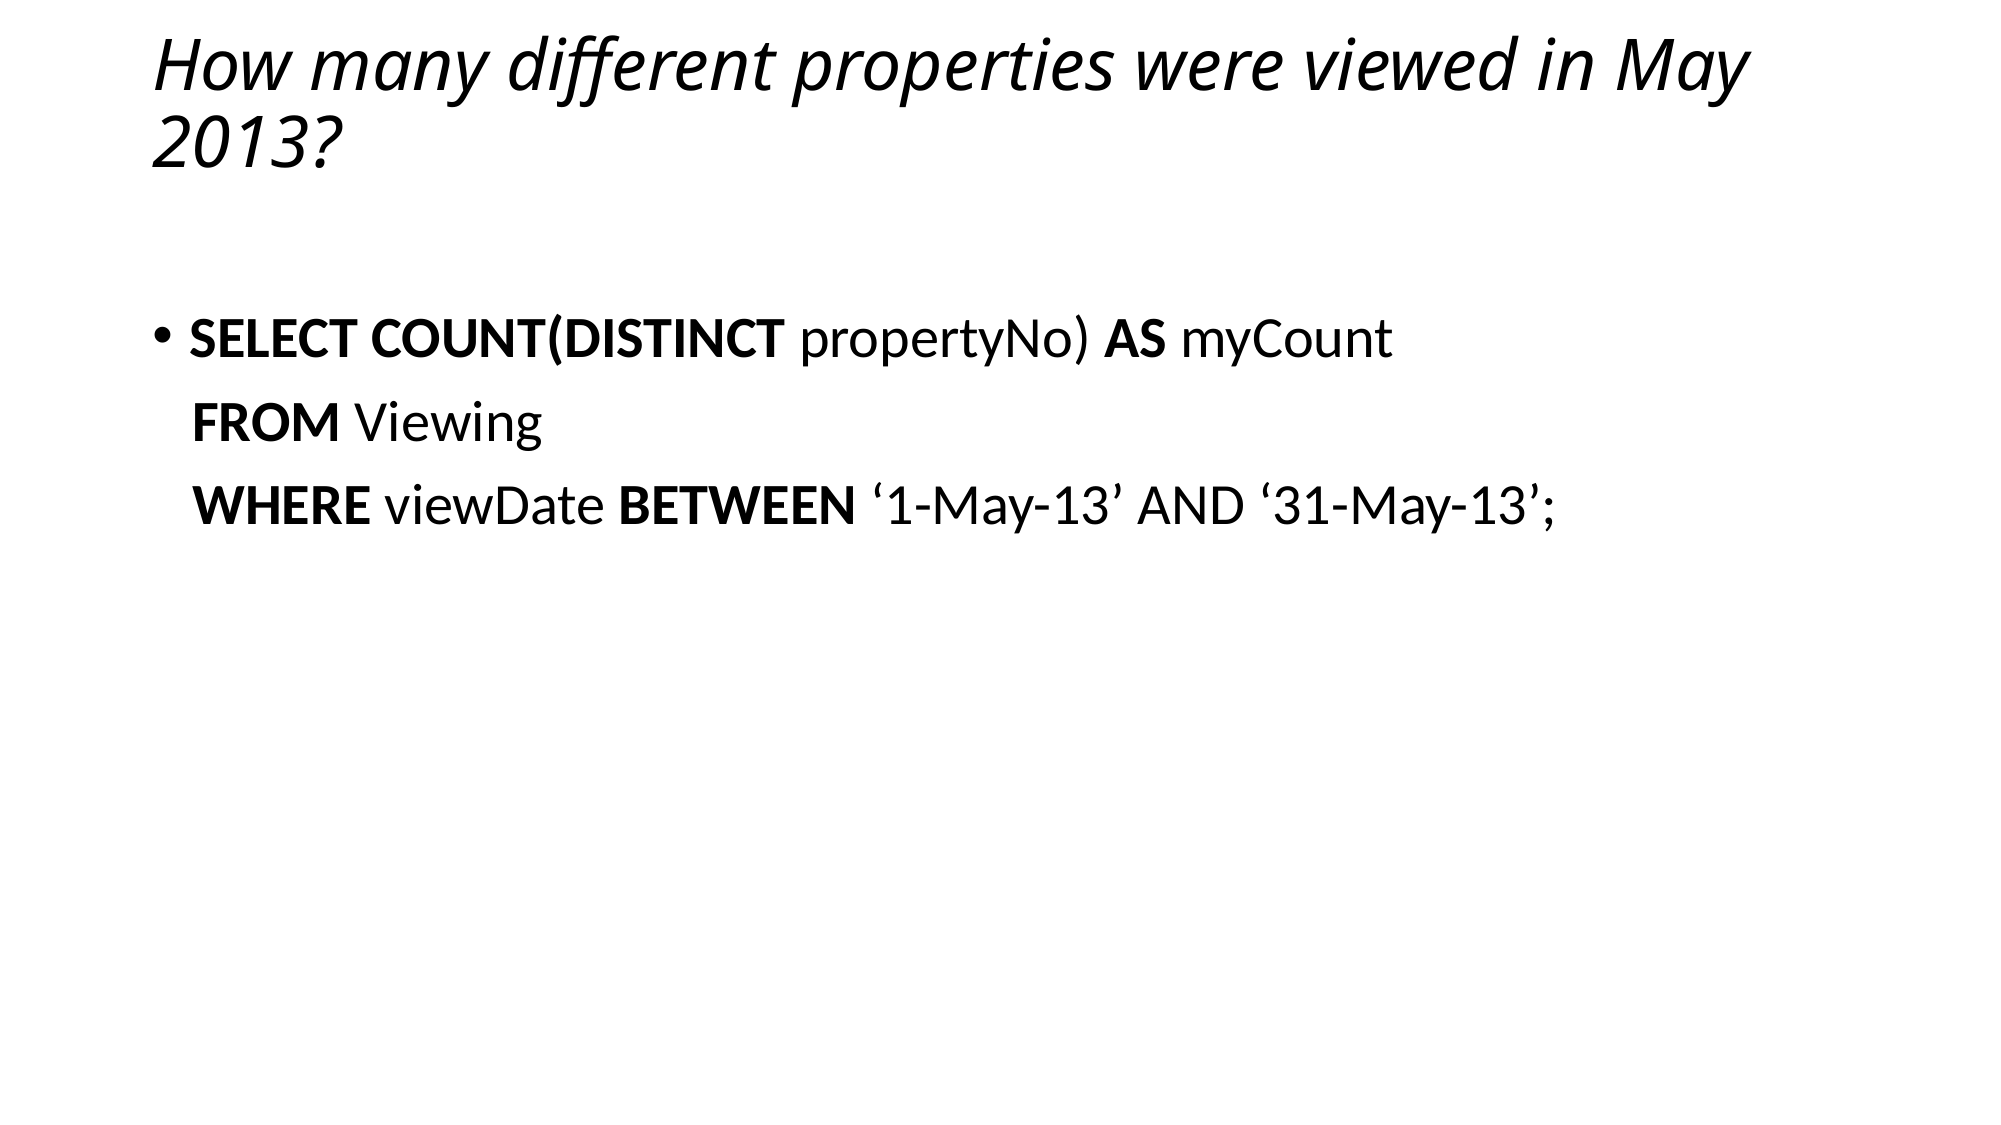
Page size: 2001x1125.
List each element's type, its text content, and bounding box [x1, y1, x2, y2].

list SELECT COUNT(DISTINCT propertyNo) AS myCount FROM Viewing WHERE viewDate BETWEEN ‘1-May-13’ AND ‘31-May-13’; [137, 299, 1863, 1014]
title How many different properties were viewed in May 2013? [137, 19, 1863, 278]
